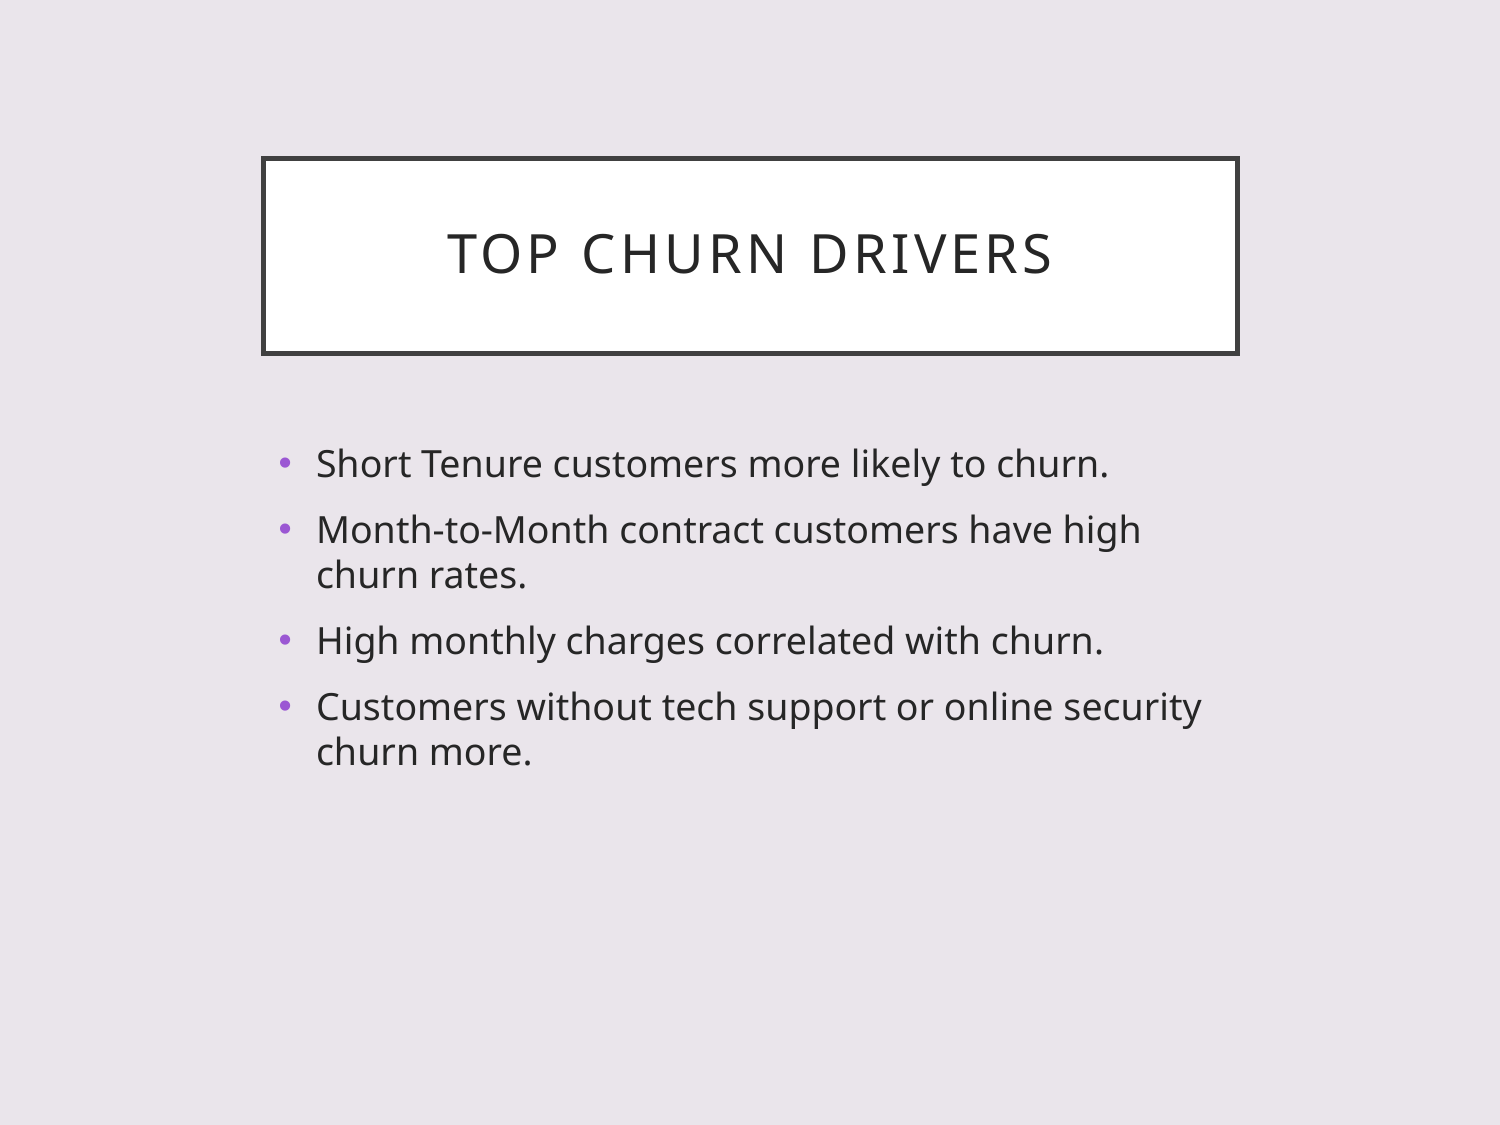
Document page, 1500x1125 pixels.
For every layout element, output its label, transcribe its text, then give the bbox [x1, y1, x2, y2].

title Top Churn Drivers [261, 156, 1240, 356]
list Short Tenure customers more likely to churn. Month-to-Month contract customers have high churn rates. High monthly charges correlated with churn. Customers without tech support or online security churn more. [263, 432, 1238, 942]
